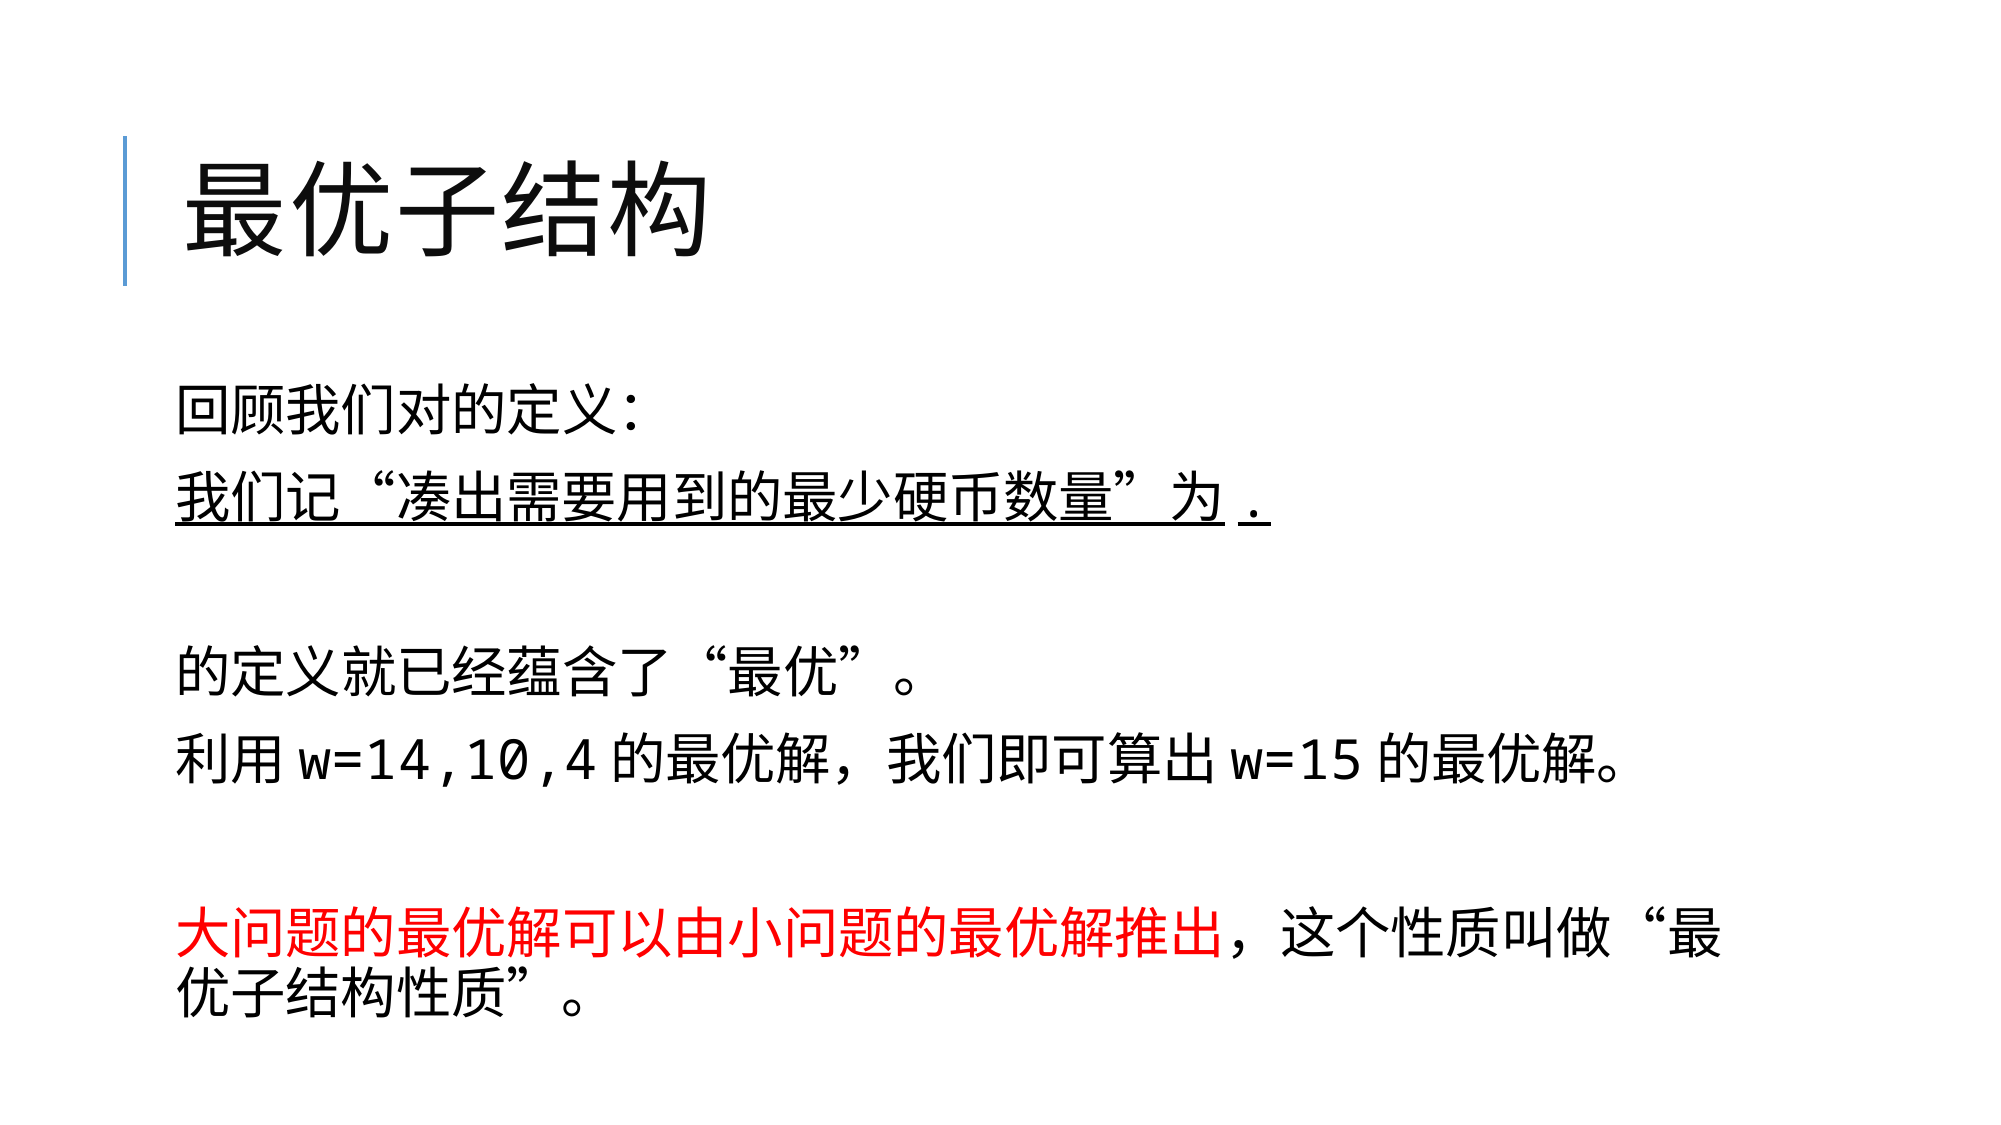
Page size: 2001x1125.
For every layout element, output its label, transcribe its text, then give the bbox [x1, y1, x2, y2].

title 最优子结构 [168, 96, 1763, 342]
